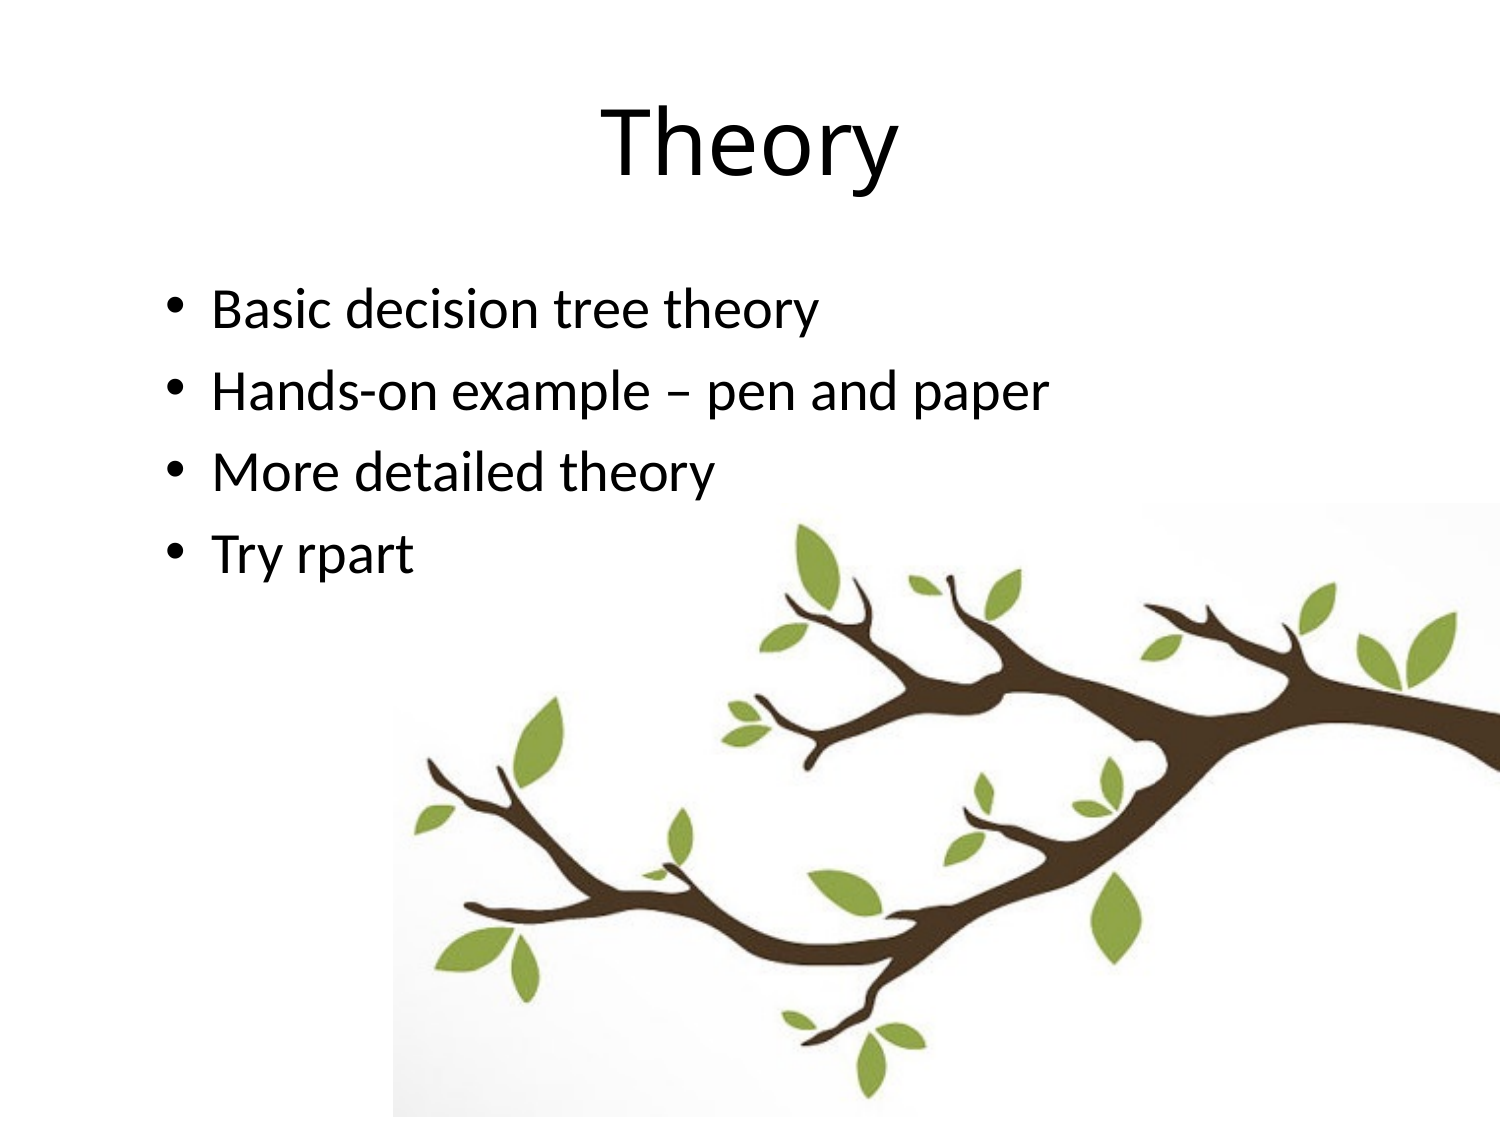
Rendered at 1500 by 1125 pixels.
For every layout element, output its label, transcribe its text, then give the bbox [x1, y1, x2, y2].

picture [393, 503, 1500, 1118]
title Theory [75, 45, 1425, 233]
list Basic decision tree theory Hands-on example – pen and paper More detailed theory Try rpart [75, 262, 1425, 1005]
